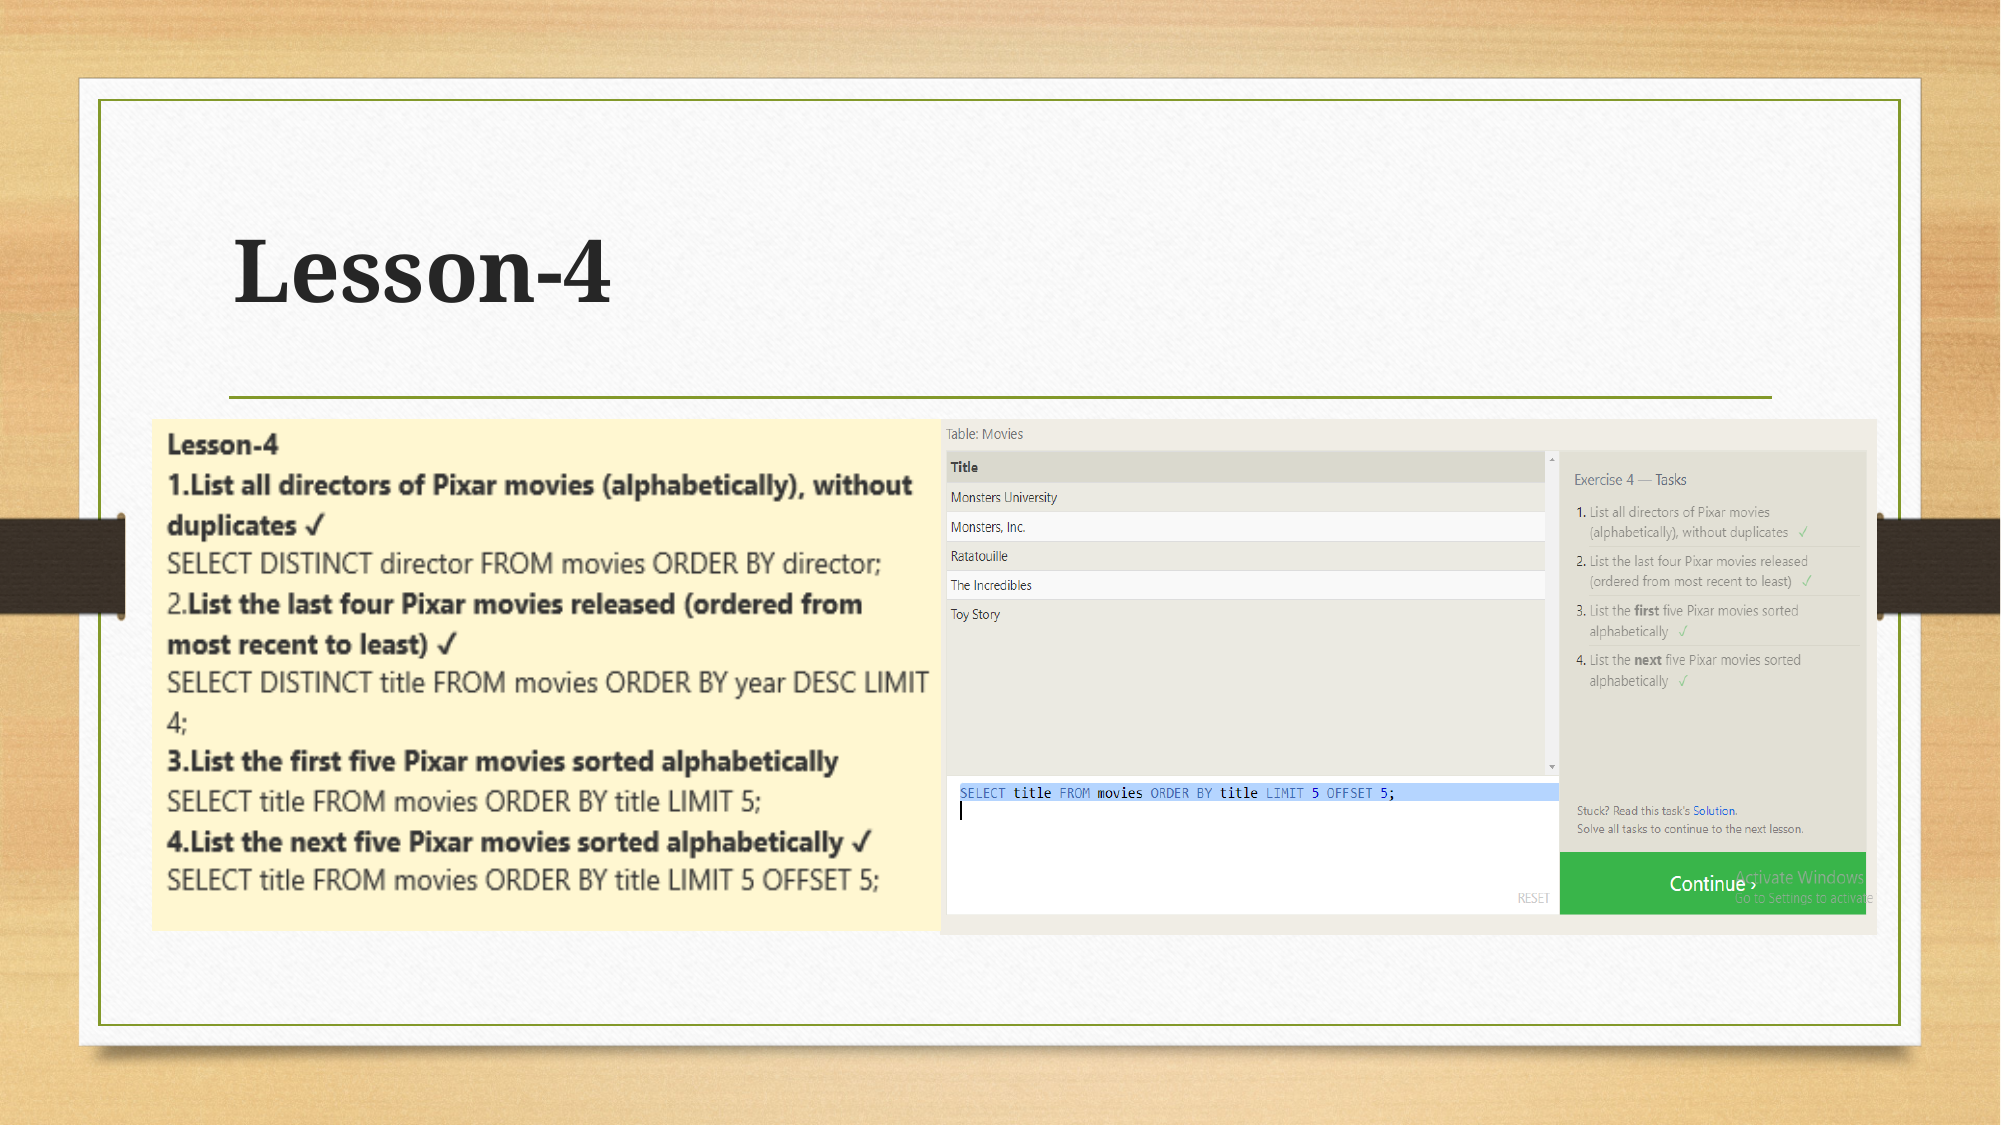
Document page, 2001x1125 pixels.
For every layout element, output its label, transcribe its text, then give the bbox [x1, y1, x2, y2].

picture [0, 0, 2001, 1125]
title Lesson-4 [212, 161, 634, 375]
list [151, 419, 941, 931]
